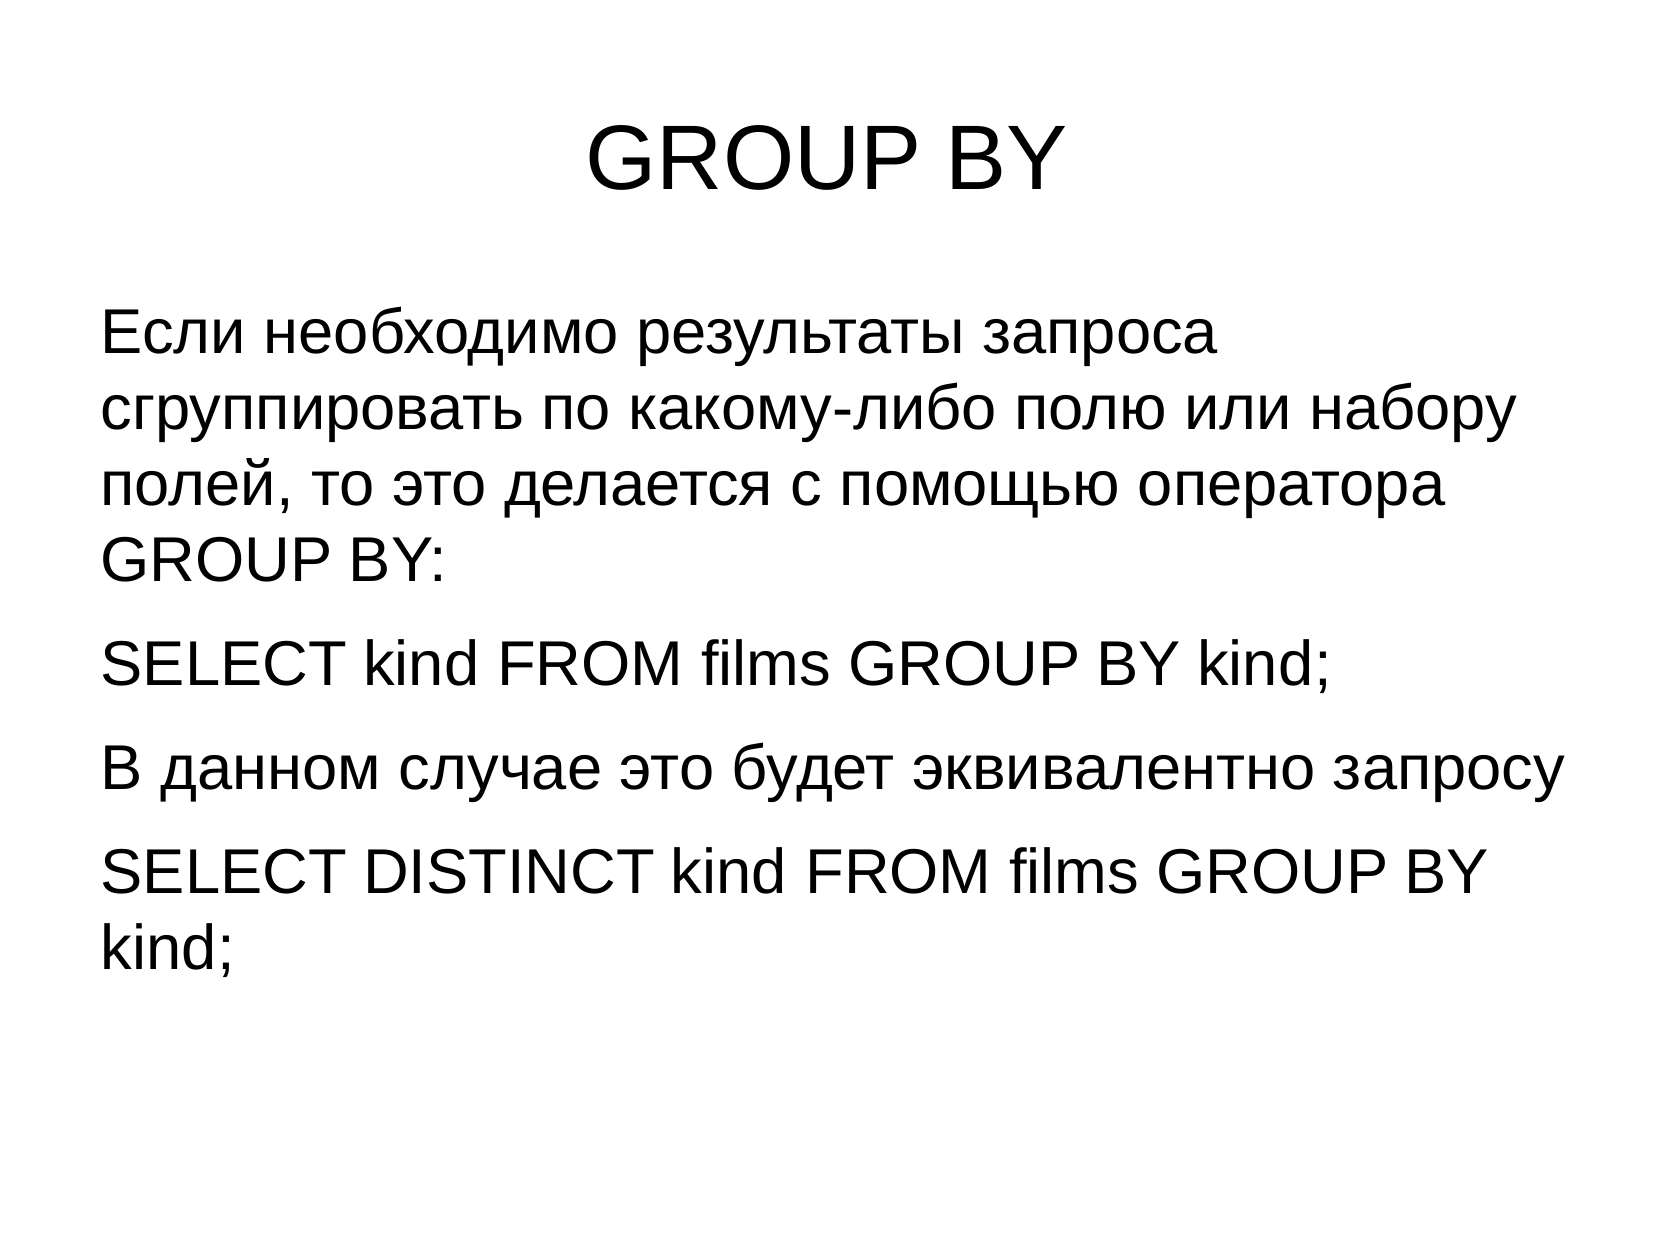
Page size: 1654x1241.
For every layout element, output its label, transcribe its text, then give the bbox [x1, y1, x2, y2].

text_box Если необходимо результаты запроса сгруппировать по какому-либо полю или набору полей, то это делается с помощью оператора GROUP BY: SELECT kind FROM films GROUP BY kind; В данном случае это будет эквивалентно запросу SELECT DISTINCT kind FROM films GROUP BY kind; [82, 290, 1571, 1010]
text_box GROUP BY [82, 49, 1571, 257]
